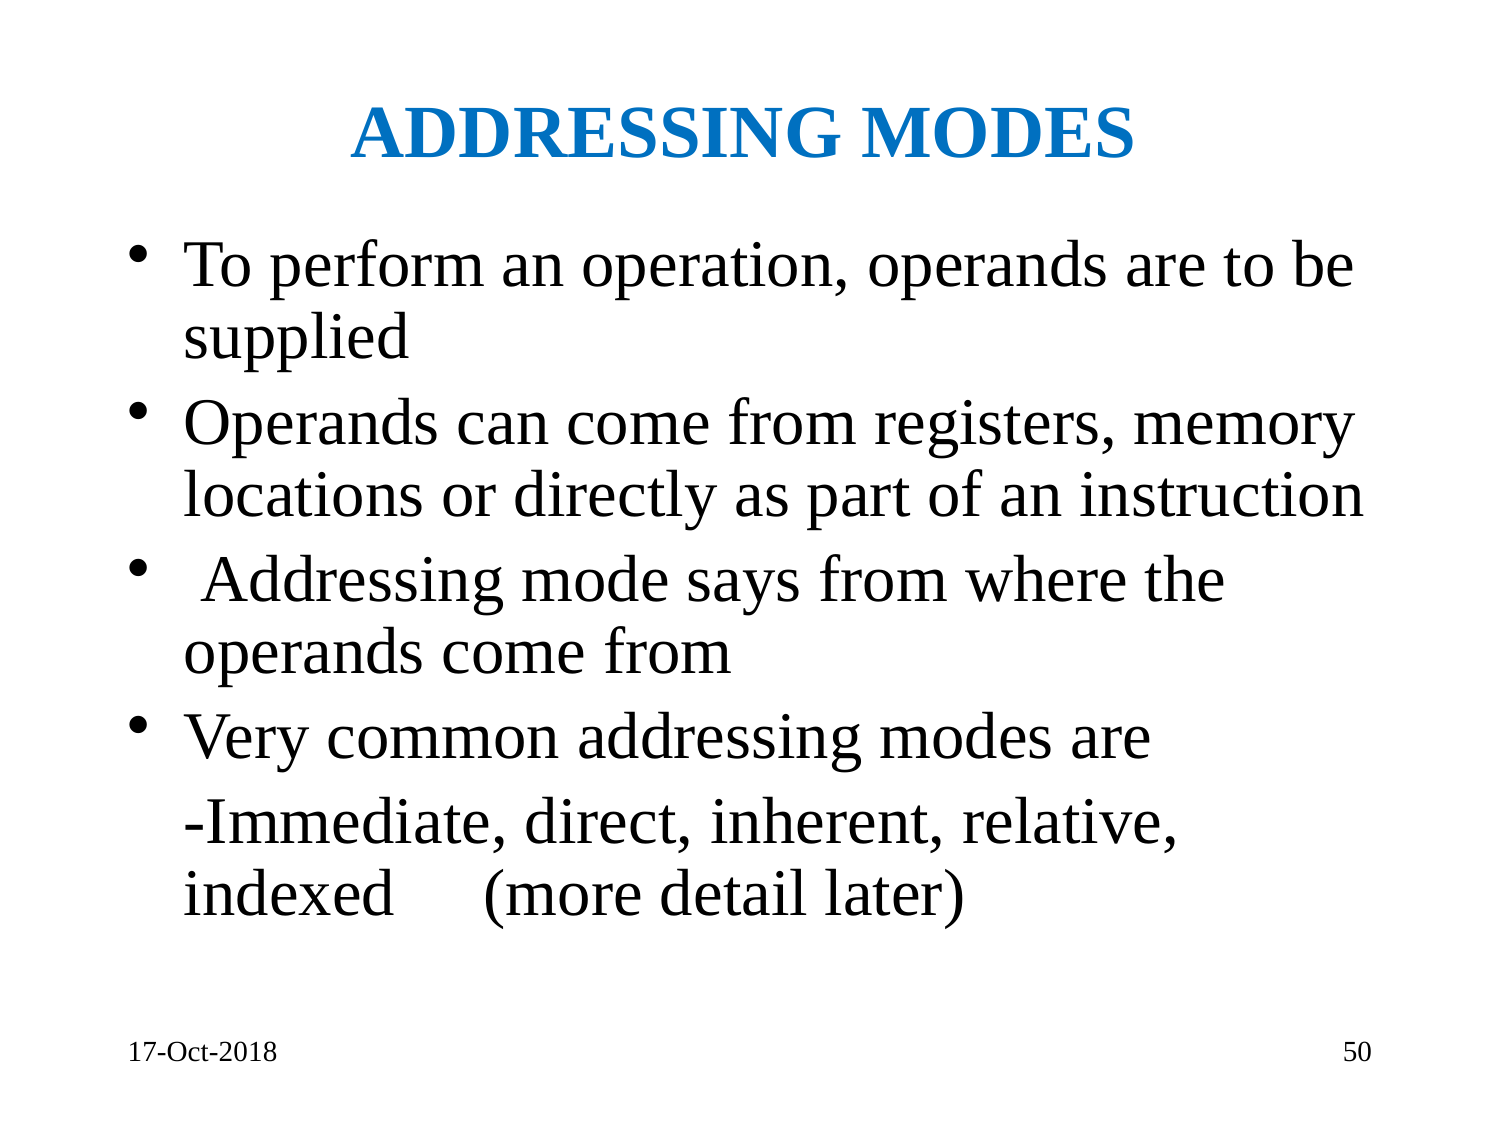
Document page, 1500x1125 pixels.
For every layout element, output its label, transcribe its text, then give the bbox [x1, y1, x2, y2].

slide_number 17-Oct-2018 [112, 1024, 426, 1101]
list To perform an operation, operands are to be supplied Operands can come from registers, memory locations or directly as part of an instruction Addressing mode says from where the operands come from Very common addressing modes are -Immediate, direct, inherent, relative, indexed (more detail later) [112, 221, 1388, 1000]
title Addressing modes [106, 71, 1382, 183]
slide_number 50 [1074, 1024, 1388, 1101]
